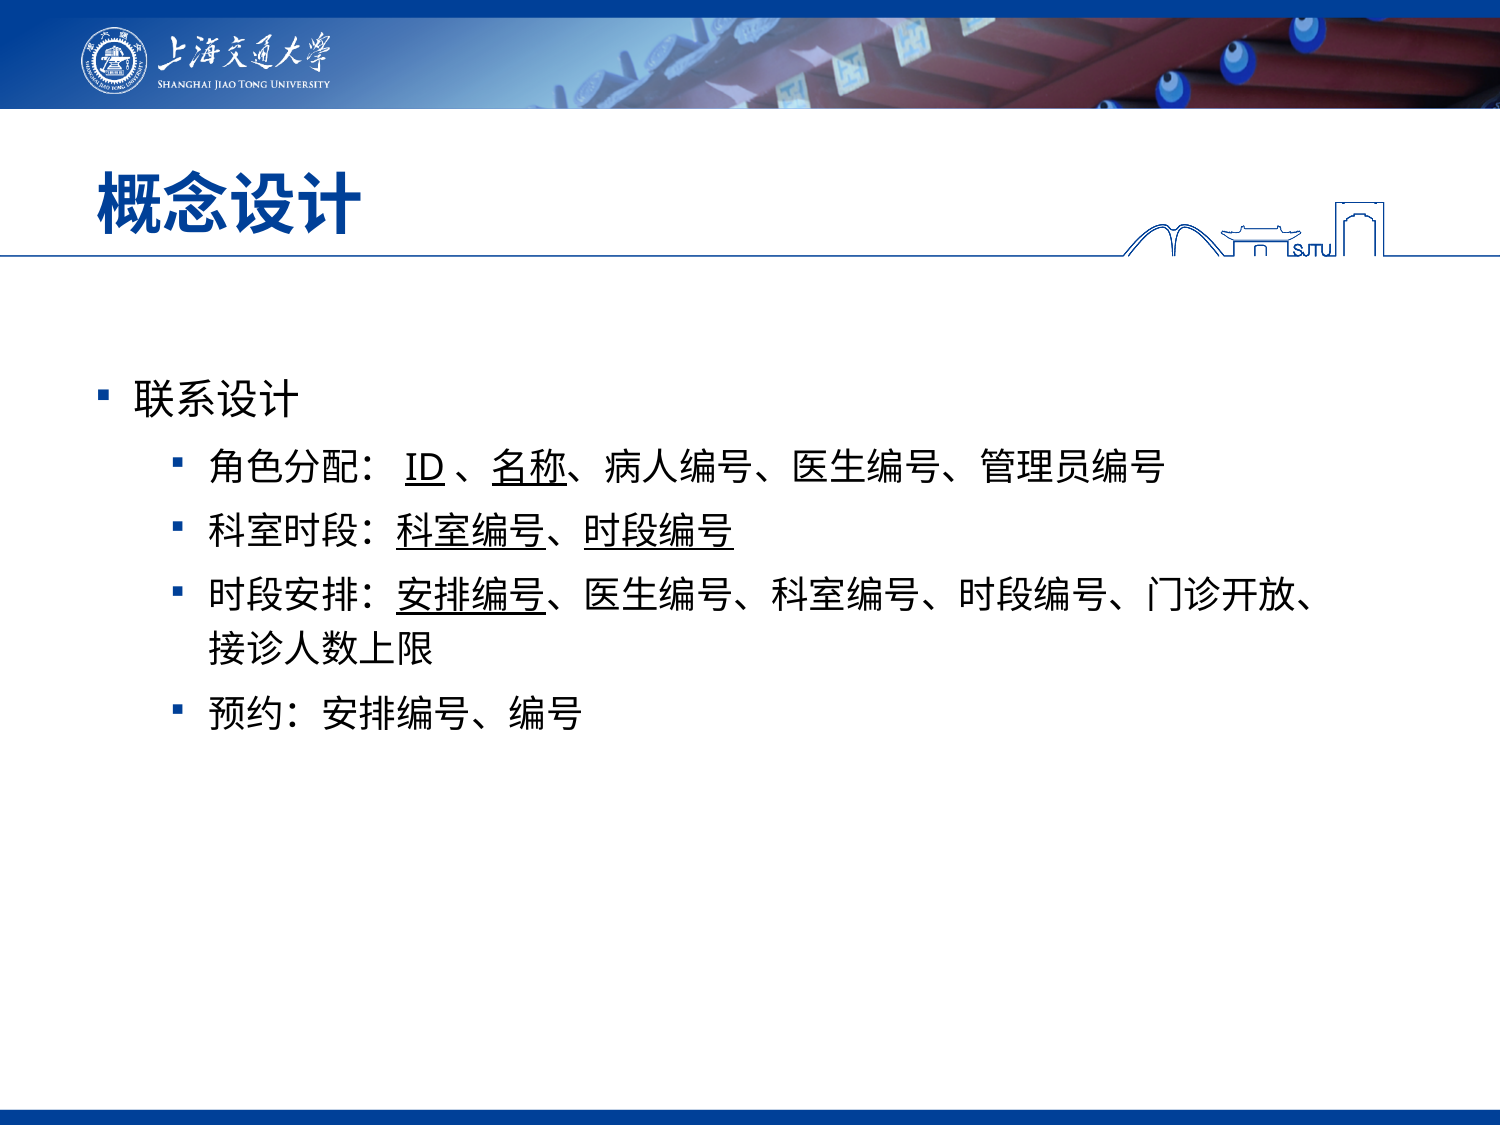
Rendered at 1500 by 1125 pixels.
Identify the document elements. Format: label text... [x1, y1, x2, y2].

picture [0, 18, 1500, 109]
title 概念设计 [81, 159, 1455, 254]
list 联系设计 角色分配：ID、名称、病人编号、医生编号、管理员编号 科室时段：科室编号、时段编号 时段安排：安排编号、医生编号、科室编号、时段编号、门诊开放、接诊人数上限 预约：安排编号、编号 [81, 355, 1367, 950]
